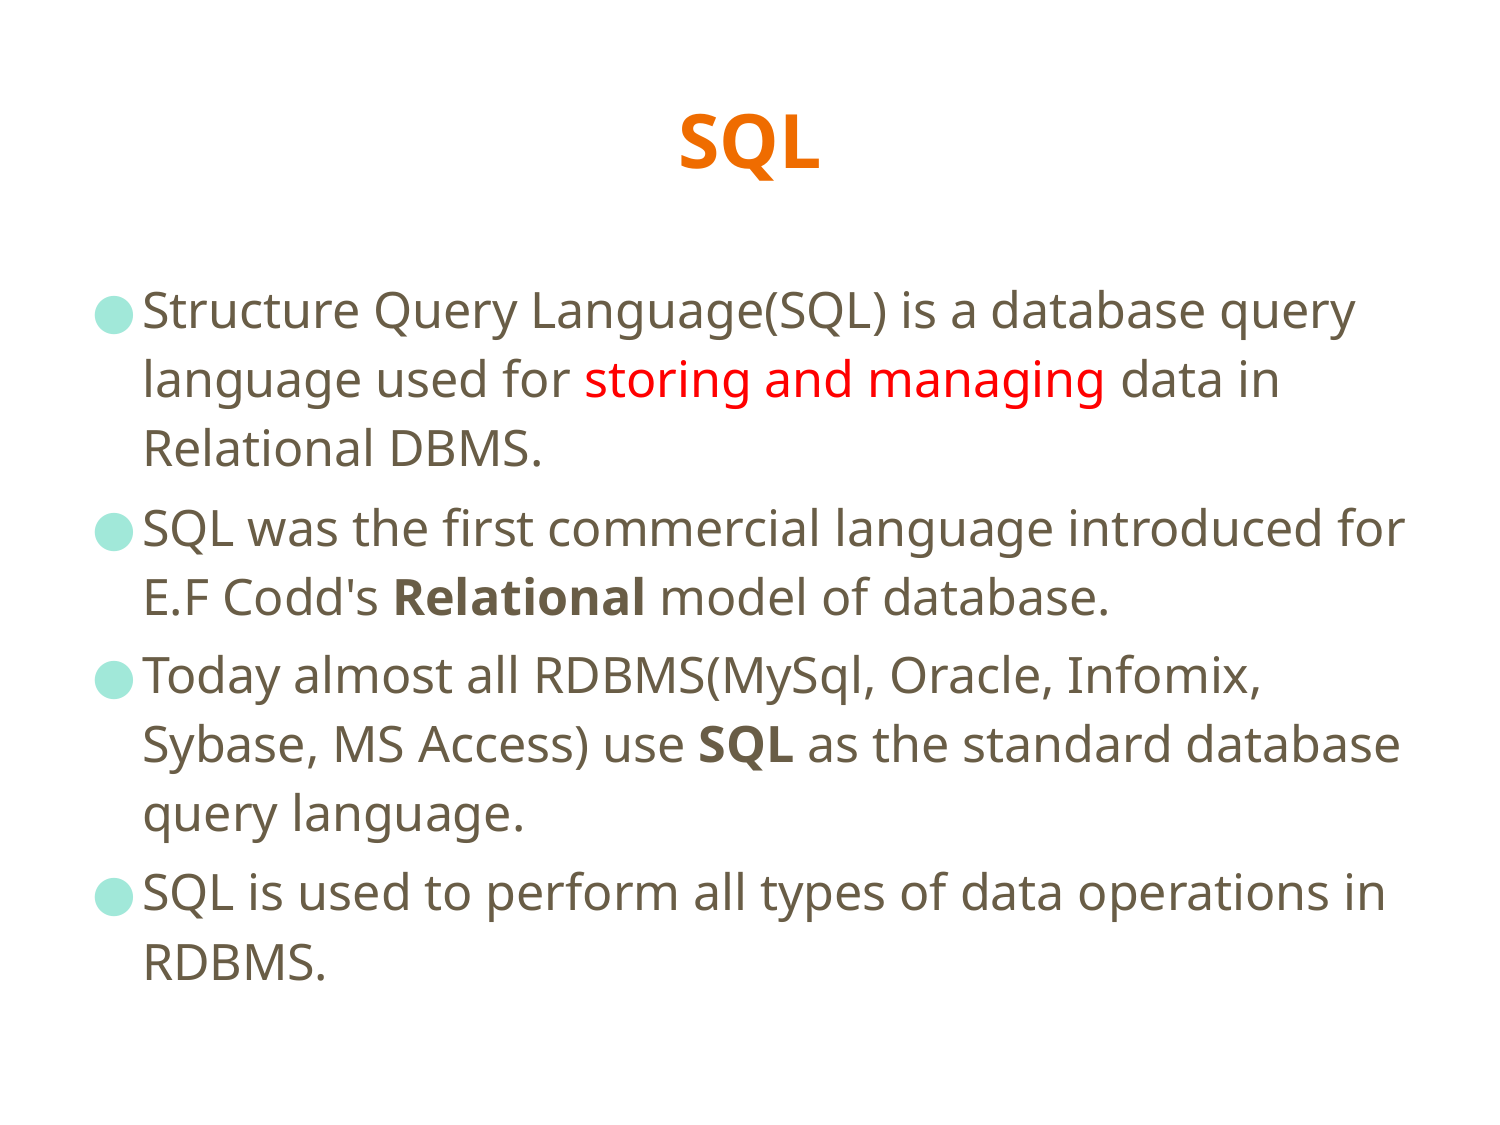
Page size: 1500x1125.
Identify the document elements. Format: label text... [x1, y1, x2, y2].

title SQL [75, 45, 1425, 233]
list Structure Query Language(SQL) is a database query language used for storing and managing data in Relational DBMS. SQL was the first commercial language introduced for E.F Codd's Relational model of database. Today almost all RDBMS(MySql, Oracle, Infomix, Sybase, MS Access) use SQL as the standard database query language. SQL is used to perform all types of data operations in RDBMS. [75, 262, 1425, 1005]
